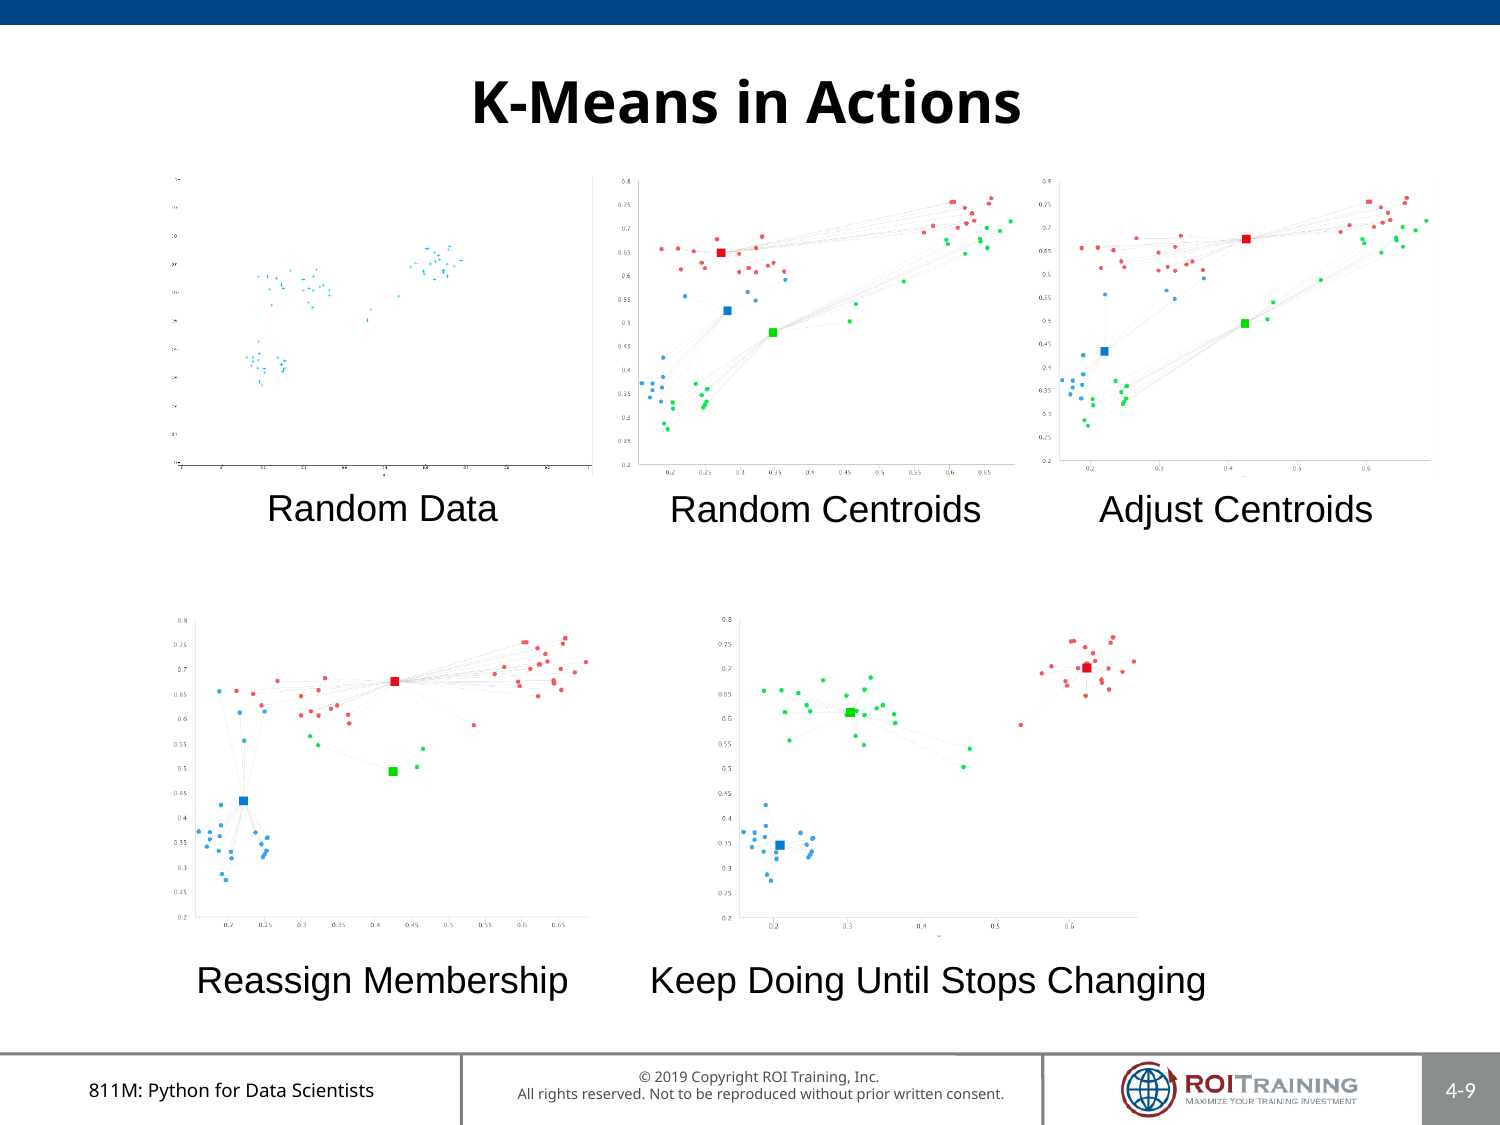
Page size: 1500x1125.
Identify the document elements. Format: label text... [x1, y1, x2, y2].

text_box Adjust Centroids [1084, 485, 1389, 538]
title K-Means in Actions [172, 48, 1322, 152]
picture [172, 176, 594, 477]
picture [716, 614, 1141, 937]
text_box Keep Doing Until Stops Changing [634, 948, 1222, 1009]
picture [172, 614, 594, 933]
picture [1113, 1060, 1362, 1118]
text_box Reassign Membership [181, 948, 584, 1009]
picture [613, 176, 1018, 477]
picture [1037, 176, 1436, 477]
text_box Random Data [252, 485, 513, 537]
text_box Random Centroids [655, 485, 997, 538]
